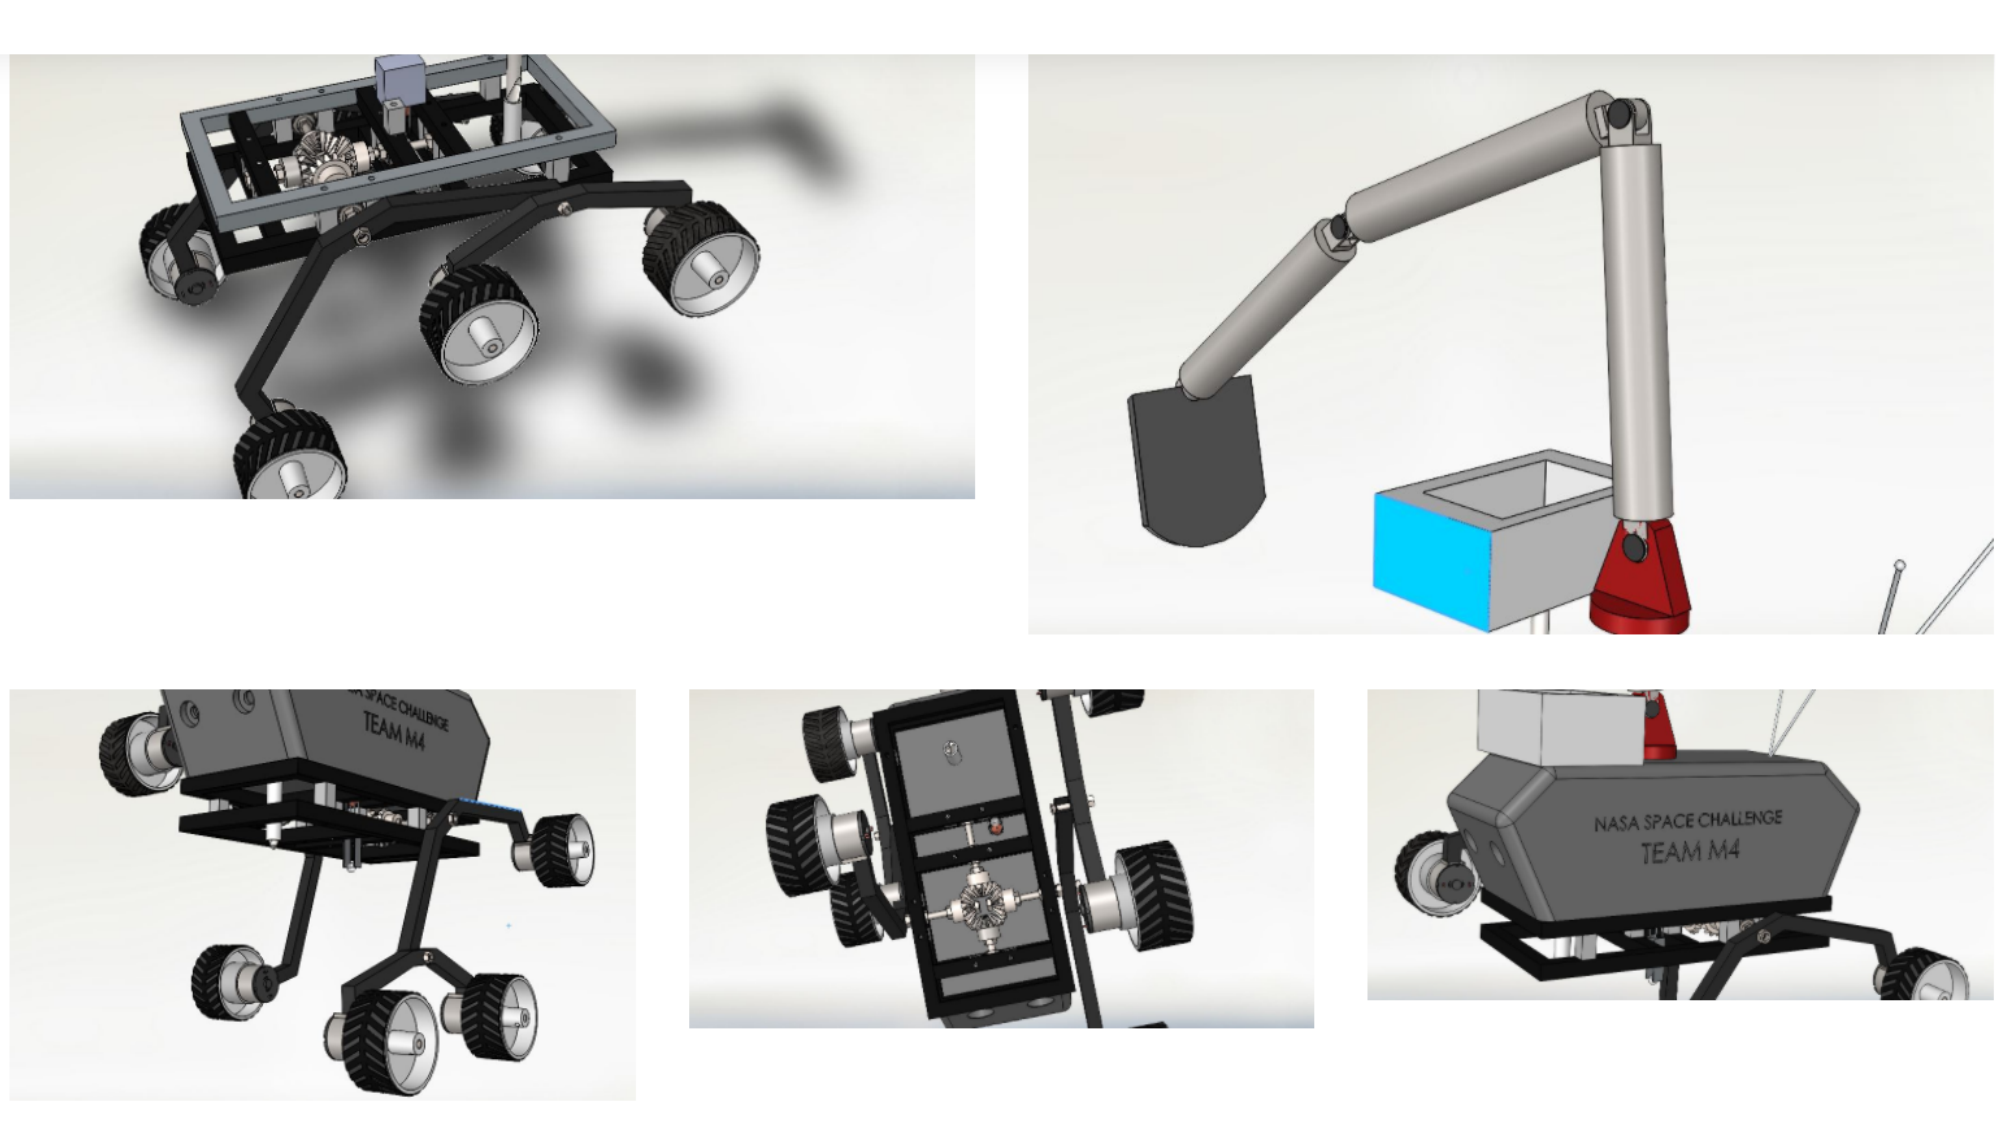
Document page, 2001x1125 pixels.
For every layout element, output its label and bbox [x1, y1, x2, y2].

list [0, 44, 1996, 1110]
